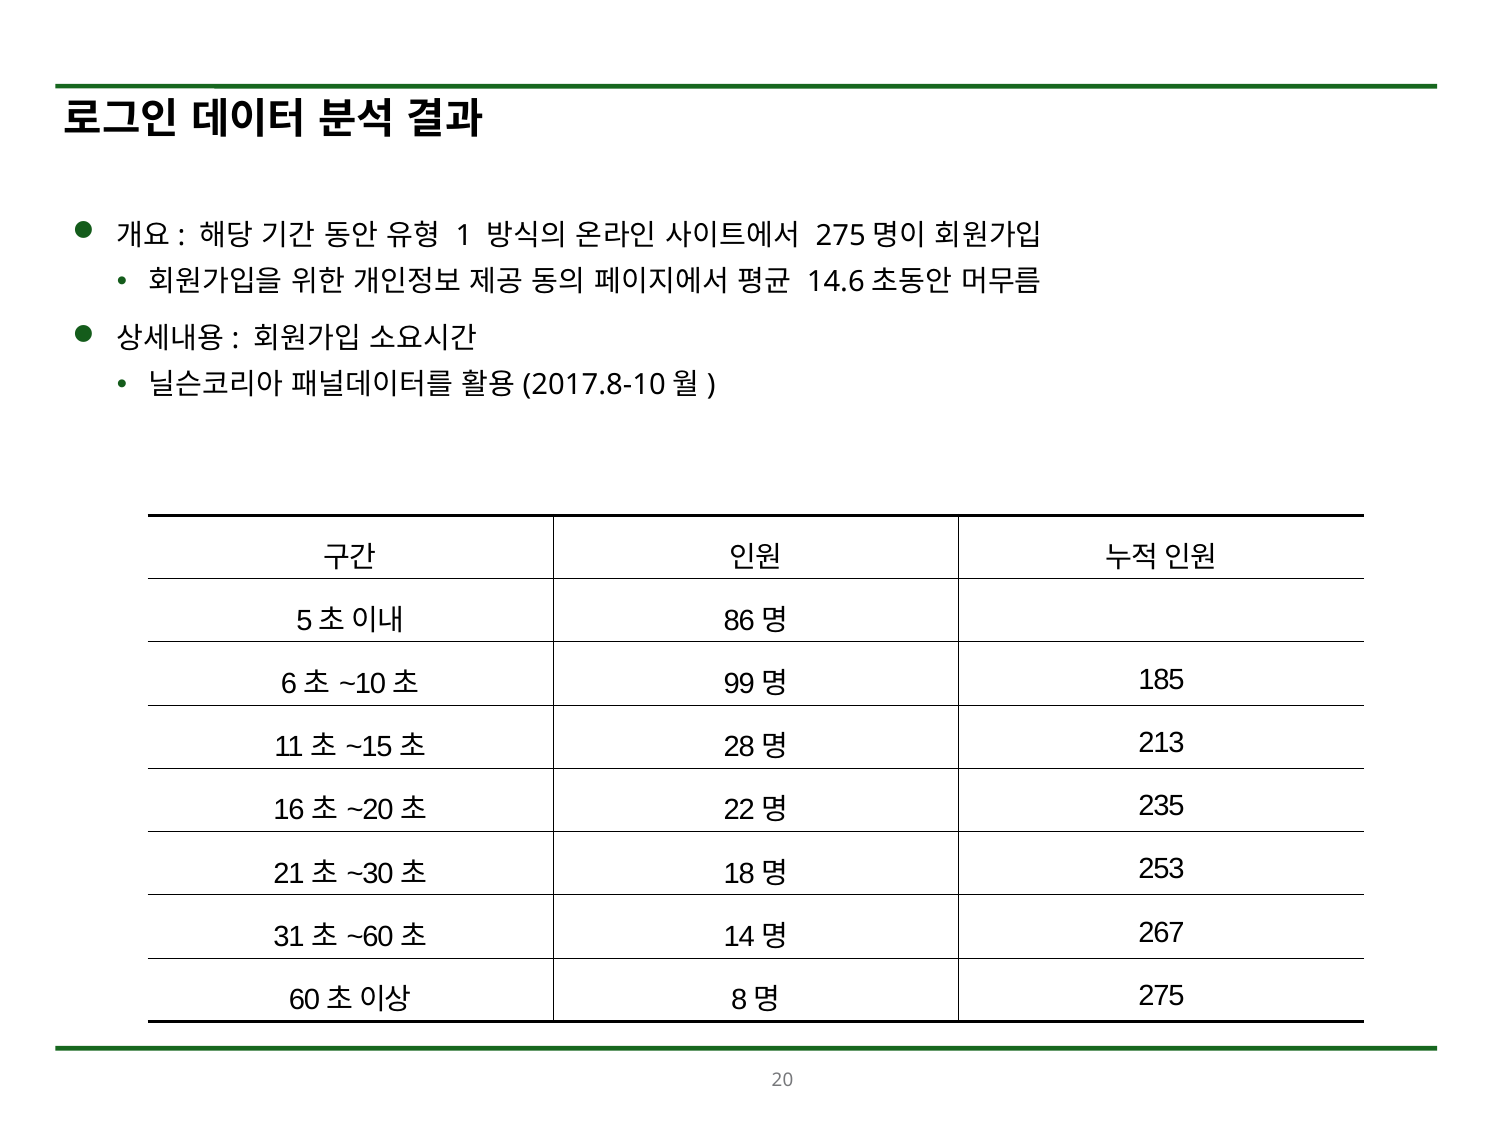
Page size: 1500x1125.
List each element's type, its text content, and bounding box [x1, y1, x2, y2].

table_cell 99명 [554, 642, 958, 705]
table_cell 8명 [554, 959, 958, 1020]
table_cell 28명 [554, 706, 958, 768]
table_cell 60초 이상 [148, 959, 553, 1020]
table_cell 253 [959, 832, 1364, 894]
table_cell 5초 이내 [148, 579, 553, 641]
table_header 인원 [554, 517, 958, 578]
table_cell 18명 [554, 832, 958, 894]
table_cell 31초~60초 [148, 895, 553, 958]
table_cell 14명 [554, 895, 958, 958]
table_cell 11초~15초 [148, 706, 553, 768]
text_box [0, 22, 1471, 98]
table_cell [959, 579, 1364, 641]
table_header 누적 인원 [959, 517, 1364, 578]
table_cell 275 [959, 959, 1364, 1020]
title 로그인 데이터 분석 결과 [63, 98, 1444, 144]
table_header 구간 [148, 517, 553, 578]
table_cell 213 [959, 706, 1364, 768]
table_cell 267 [959, 895, 1364, 958]
table_cell 185 [959, 642, 1364, 705]
table_cell 6초~10초 [148, 642, 553, 705]
list 개요: 해당 기간 동안 유형 1 방식의 온라인 사이트에서 275명이 회원가입 회원가입을 위한 개인정보 제공 동의 페이지에서 평균 14.6초동안 머무름 상세내용: 회원가입 소요시간 닐슨코리아 패널데이터를 활용(2017.8-10월) [72, 219, 1436, 415]
table_cell 16초~20초 [148, 769, 553, 831]
table_cell 86명 [554, 579, 958, 641]
table_cell 235 [959, 769, 1364, 831]
table_cell 22명 [554, 769, 958, 831]
table_cell 21초~30초 [148, 832, 553, 894]
